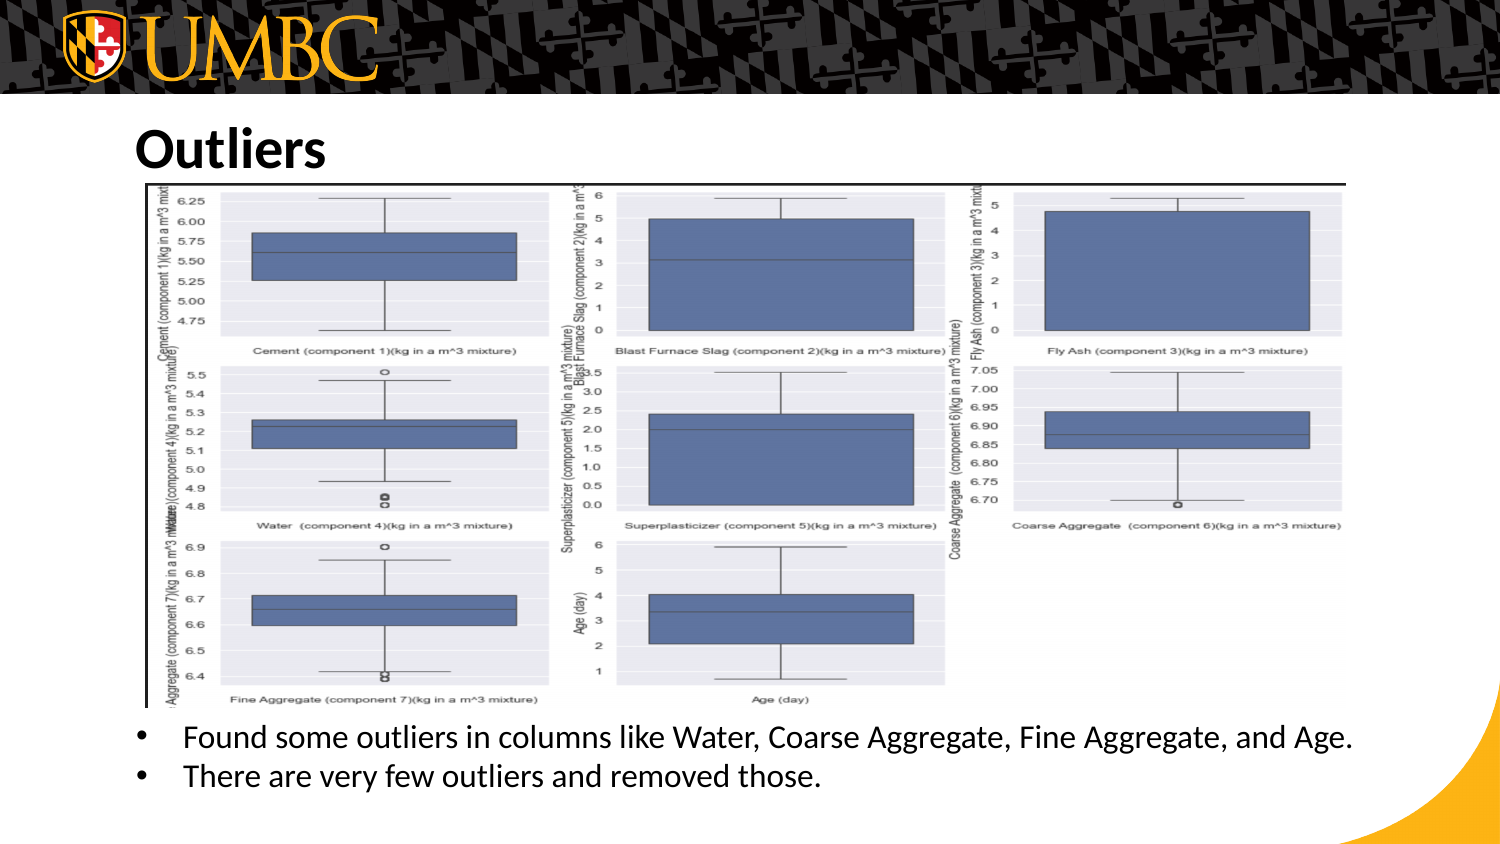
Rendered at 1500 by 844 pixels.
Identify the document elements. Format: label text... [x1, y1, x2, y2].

picture [0, 0, 1500, 94]
title Outliers [51, 122, 412, 196]
picture [145, 183, 1500, 844]
text_box Found some outliers in columns like Water, Coarse Aggregate, Fine Aggregate, and Age. There are very few outliers and removed those. [102, 707, 1389, 802]
